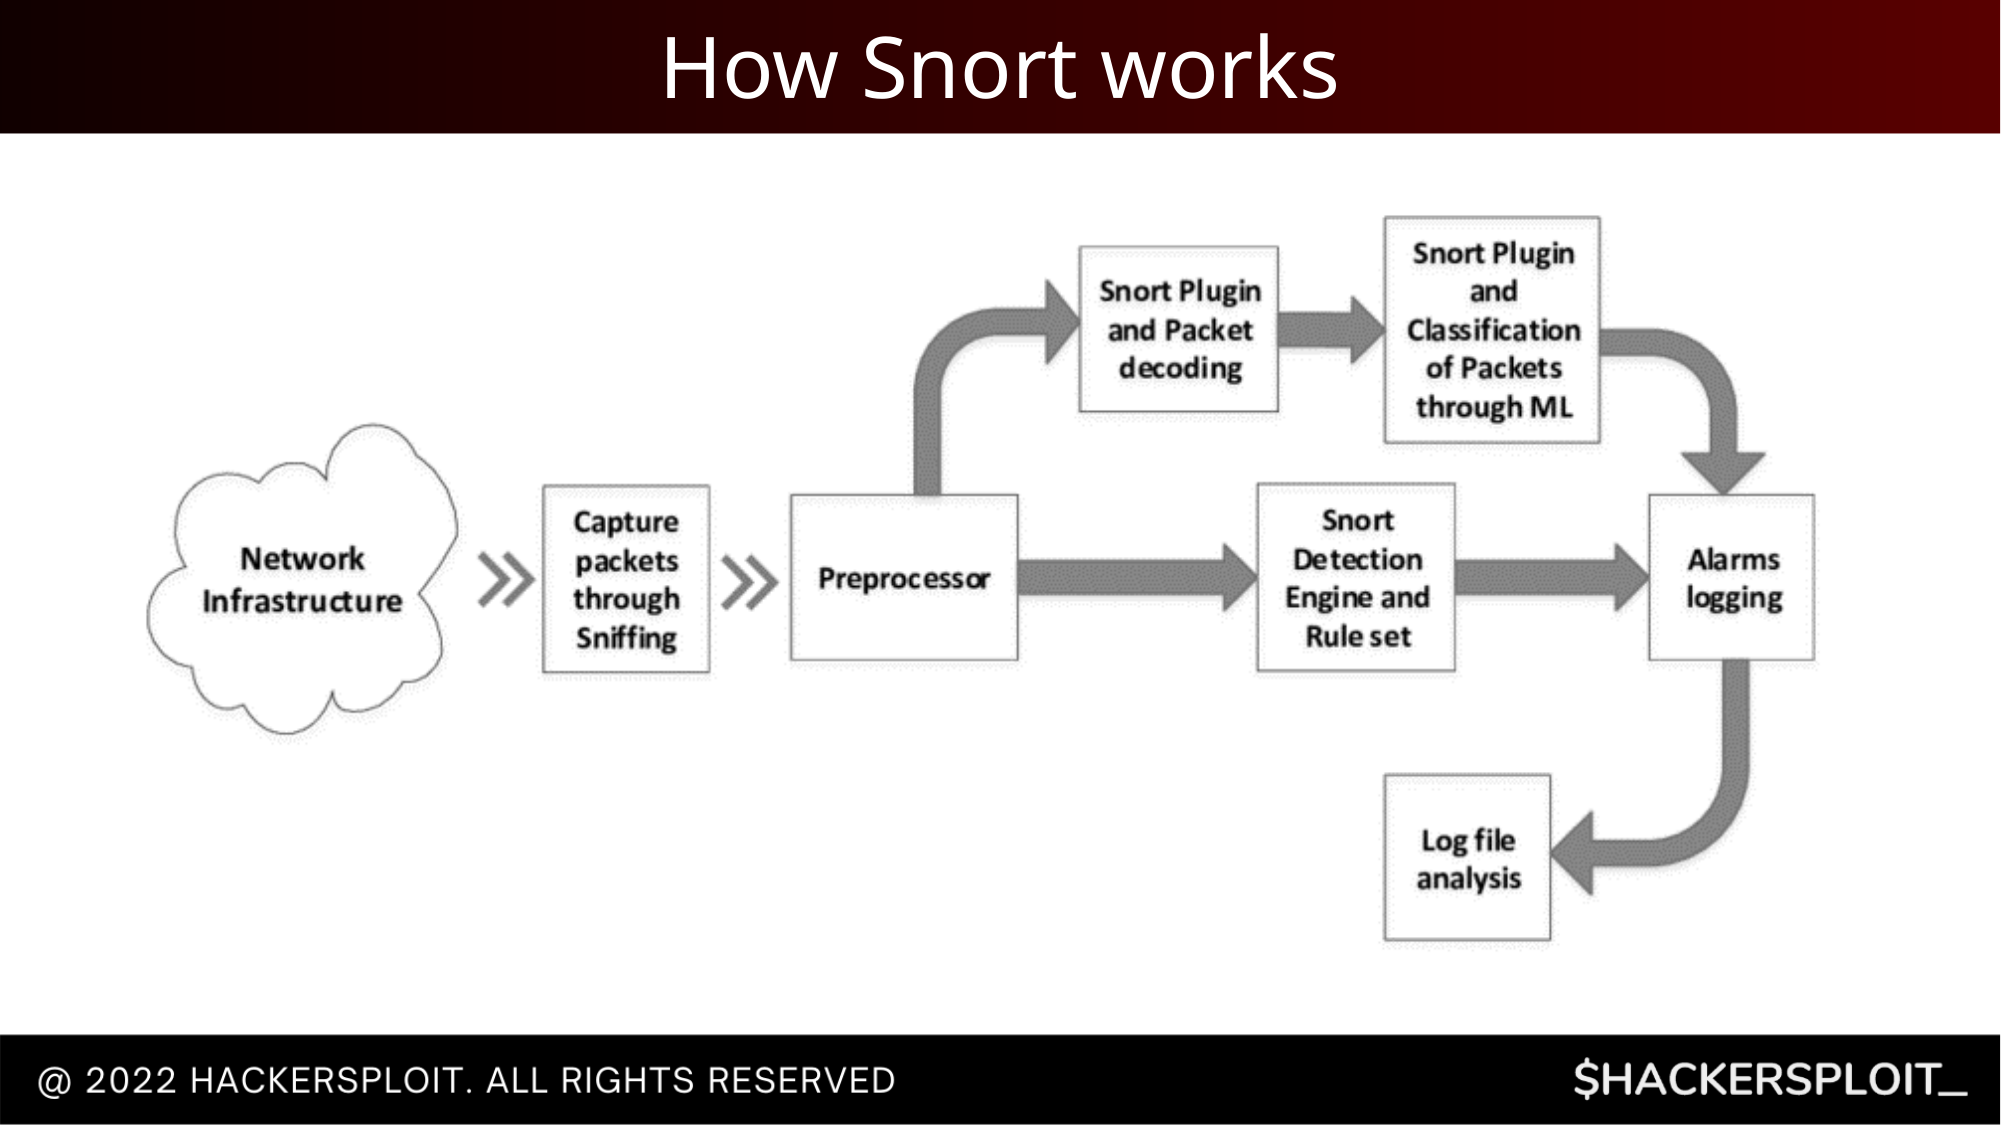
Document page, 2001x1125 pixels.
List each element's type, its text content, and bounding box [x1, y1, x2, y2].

title How Snort works [137, 16, 1863, 125]
picture [0, 0, 2001, 1125]
